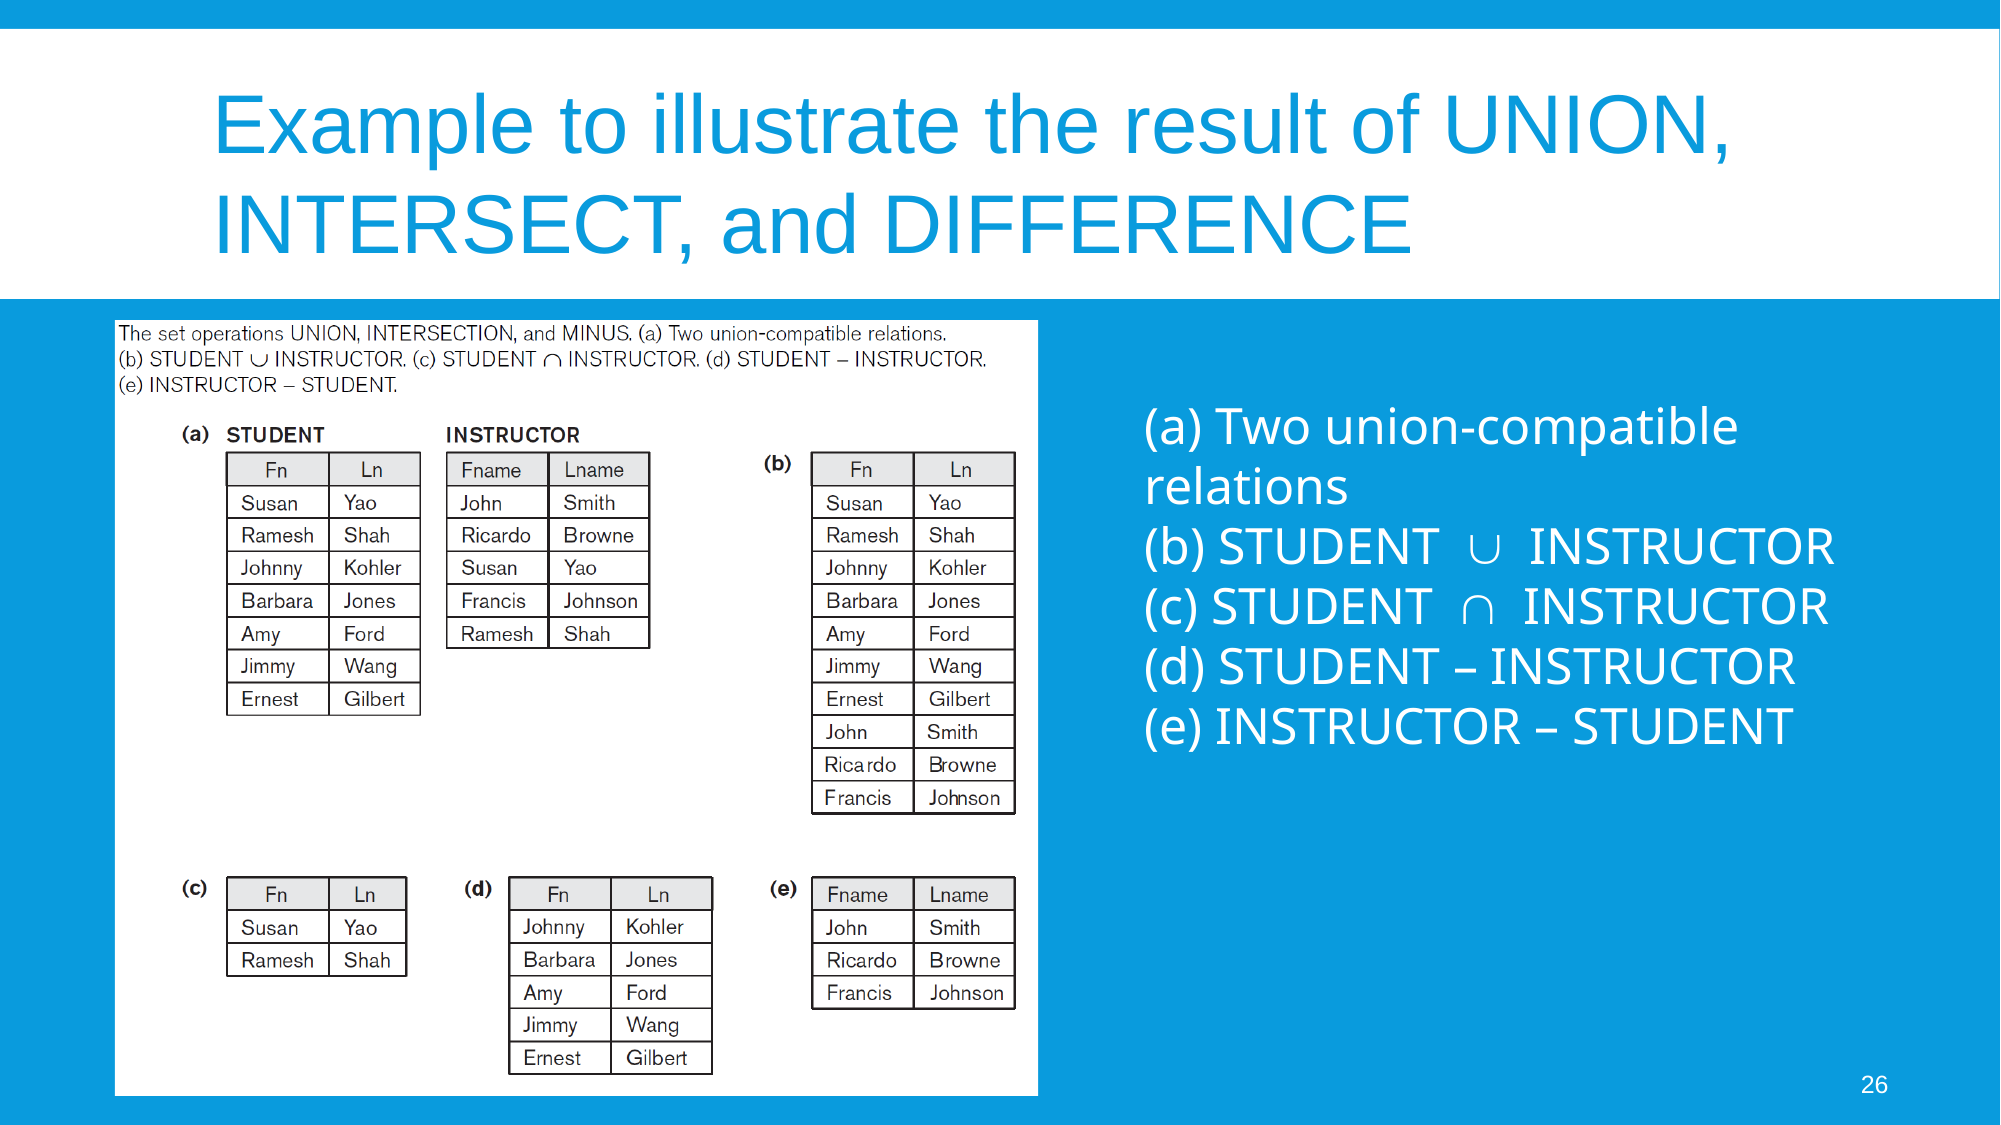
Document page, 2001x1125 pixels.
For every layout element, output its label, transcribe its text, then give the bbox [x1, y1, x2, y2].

title Example to illustrate the result of UNION, INTERSECT, and DIFFERENCE [197, 46, 1803, 295]
slide_number 26 [1748, 1053, 1904, 1114]
text_box (a) Two union-compatible relations (b) STUDENT  INSTRUCTOR (c) STUDENT  INSTRUCTOR (d) STUDENT – INSTRUCTOR (e) INSTRUCTOR – STUDENT [1129, 387, 1922, 883]
picture [115, 321, 1038, 1095]
